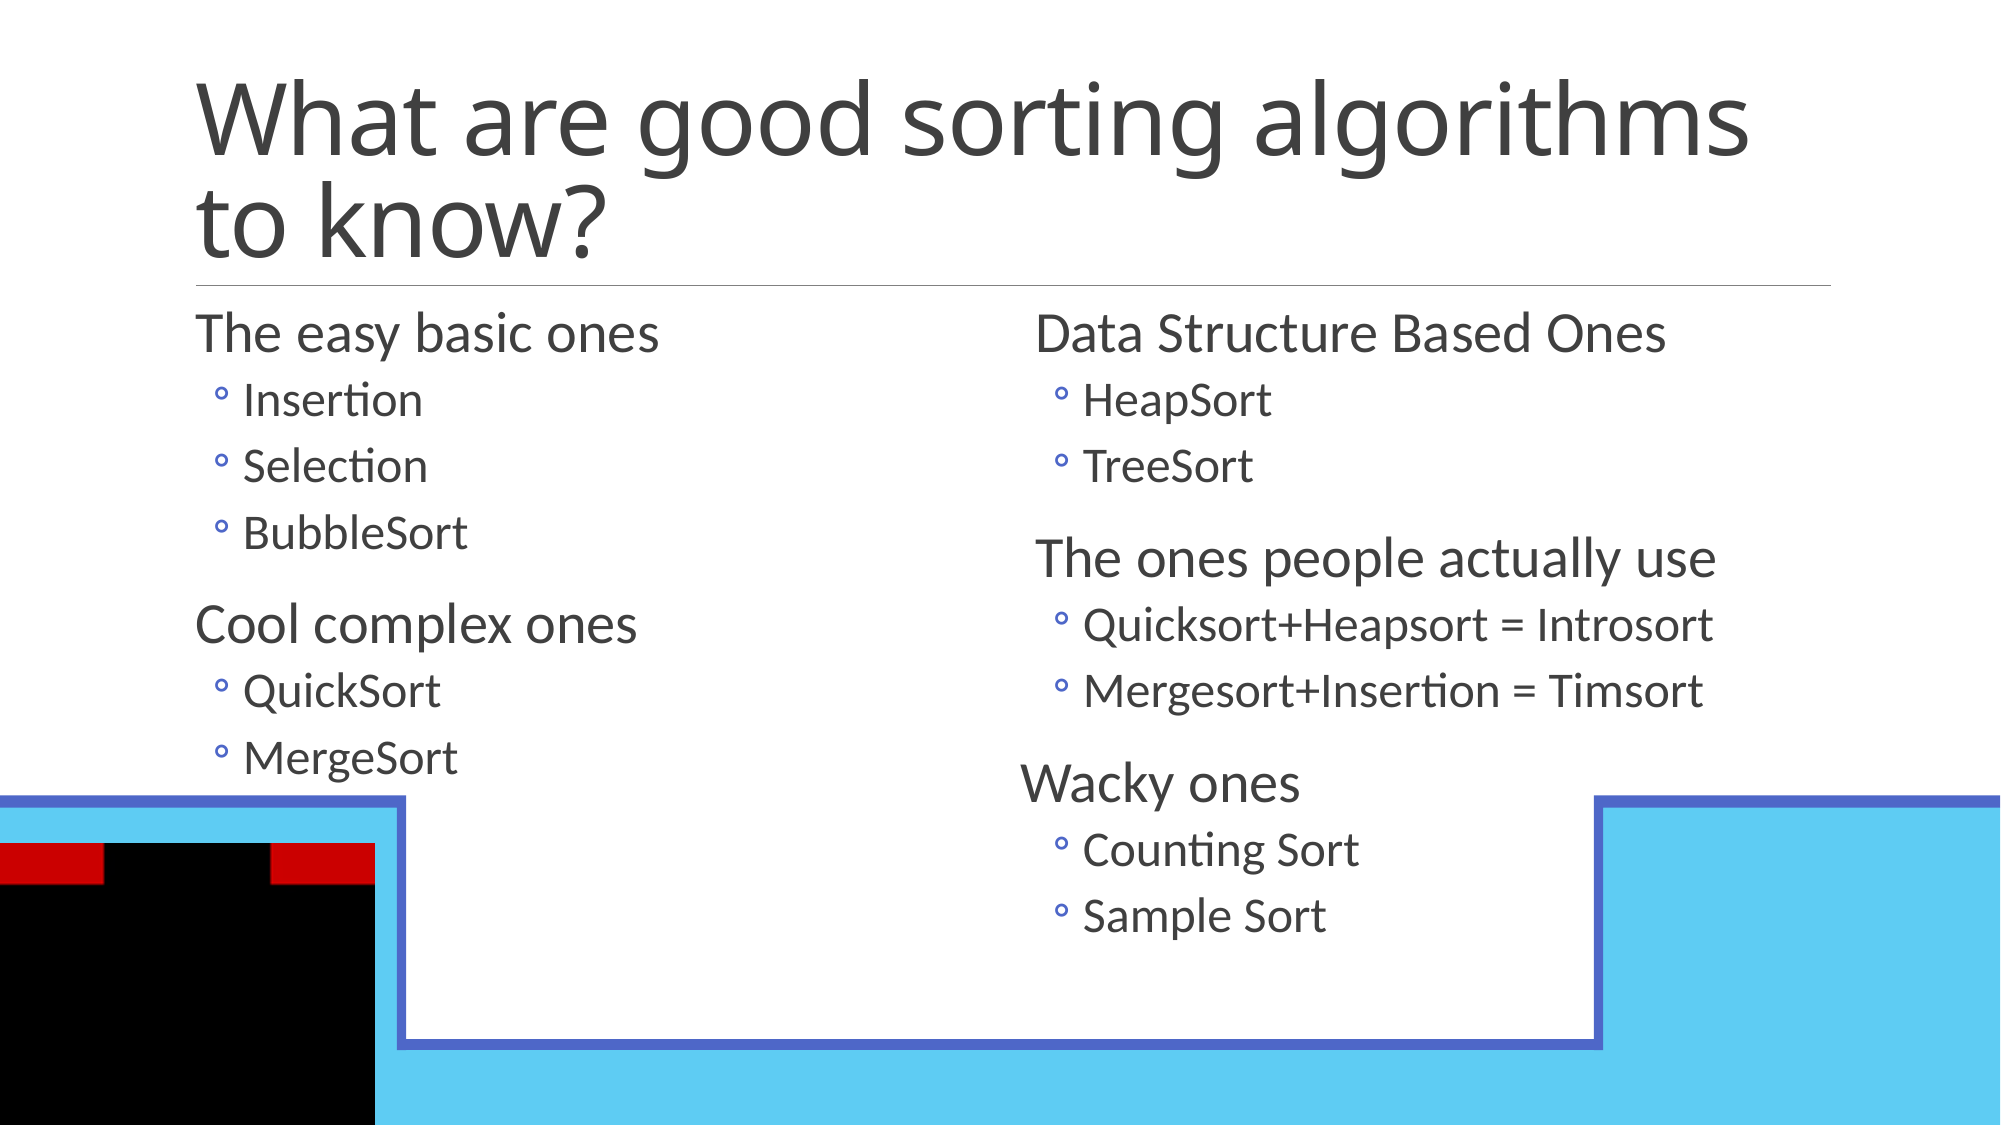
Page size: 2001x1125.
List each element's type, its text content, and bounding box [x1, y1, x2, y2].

picture [0, 843, 375, 1125]
list Data Structure Based Ones HeapSort TreeSort The ones people actually use Quicksort+Heapsort = Introsort Mergesort+Insertion = Timsort Wacky ones Counting Sort Sample Sort [1020, 294, 1830, 1013]
list The easy basic ones Insertion Selection BubbleSort Cool complex ones QuickSort MergeSort [180, 294, 990, 1013]
title What are good sorting algorithms to know? [180, 47, 1830, 285]
